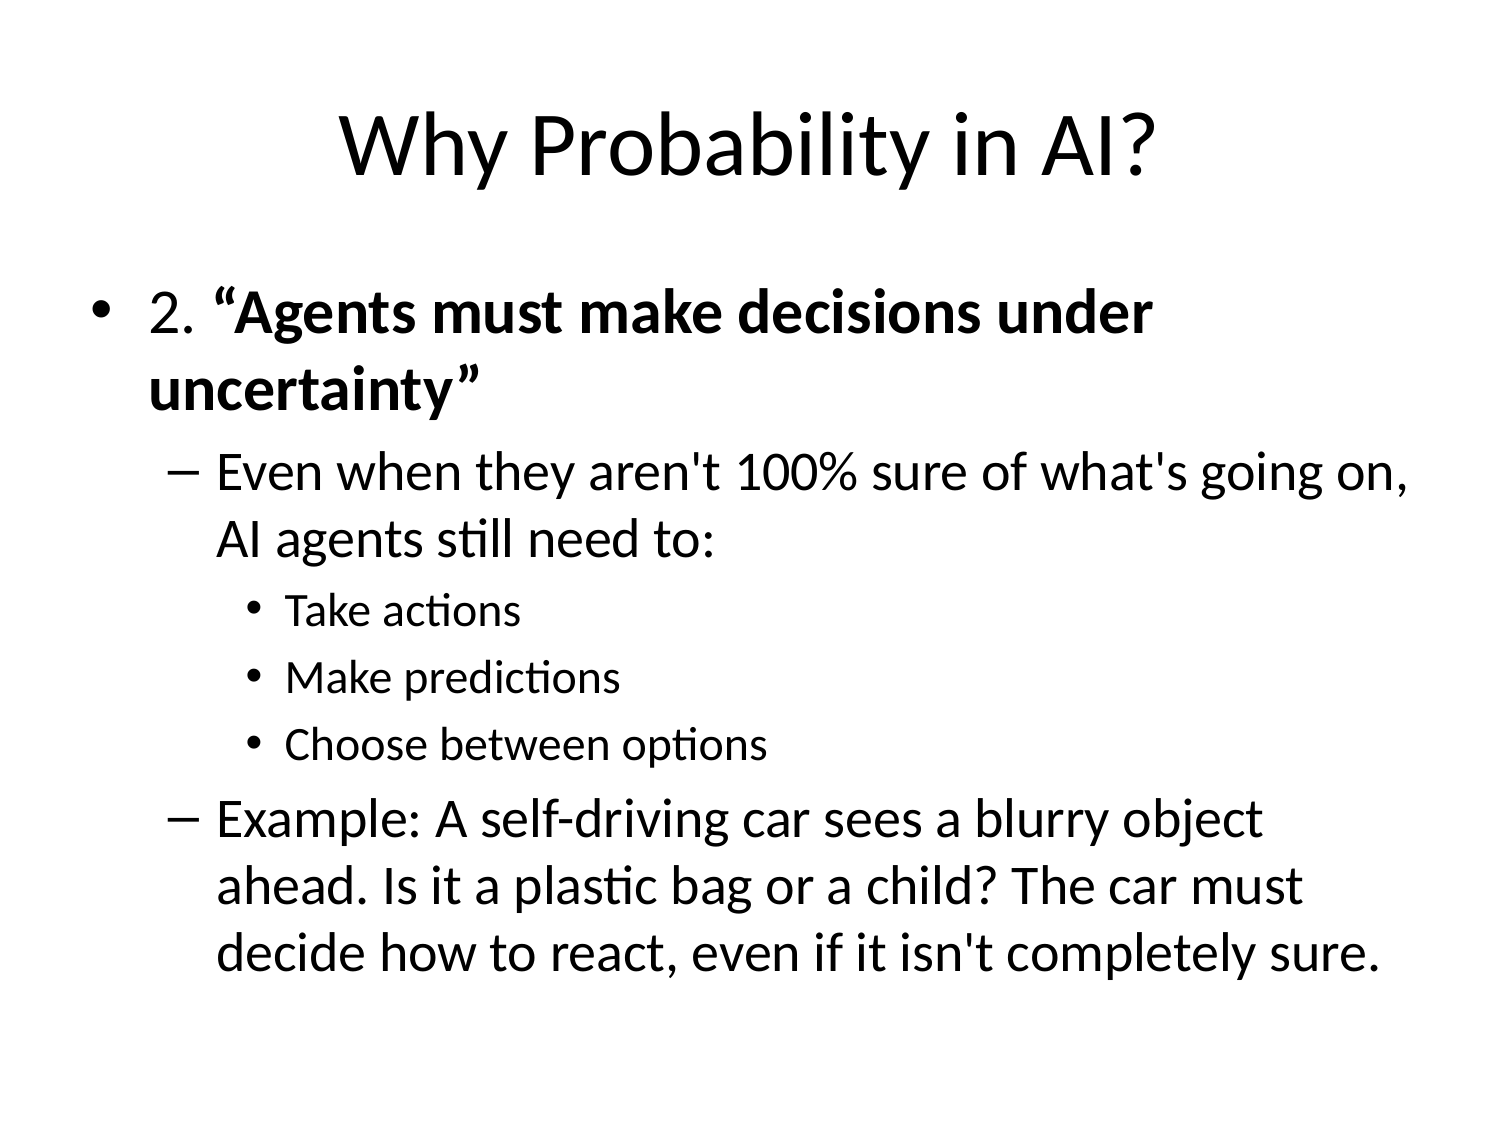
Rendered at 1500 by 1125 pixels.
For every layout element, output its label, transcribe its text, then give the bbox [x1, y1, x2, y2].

list 2. “Agents must make decisions under uncertainty” Even when they aren't 100% sure of what's going on, AI agents still need to: Take actions Make predictions Choose between options Example: A self-driving car sees a blurry object ahead. Is it a plastic bag or a child? The car must decide how to react, even if it isn't completely sure. [75, 262, 1425, 1005]
title Why Probability in AI? [75, 45, 1425, 233]
